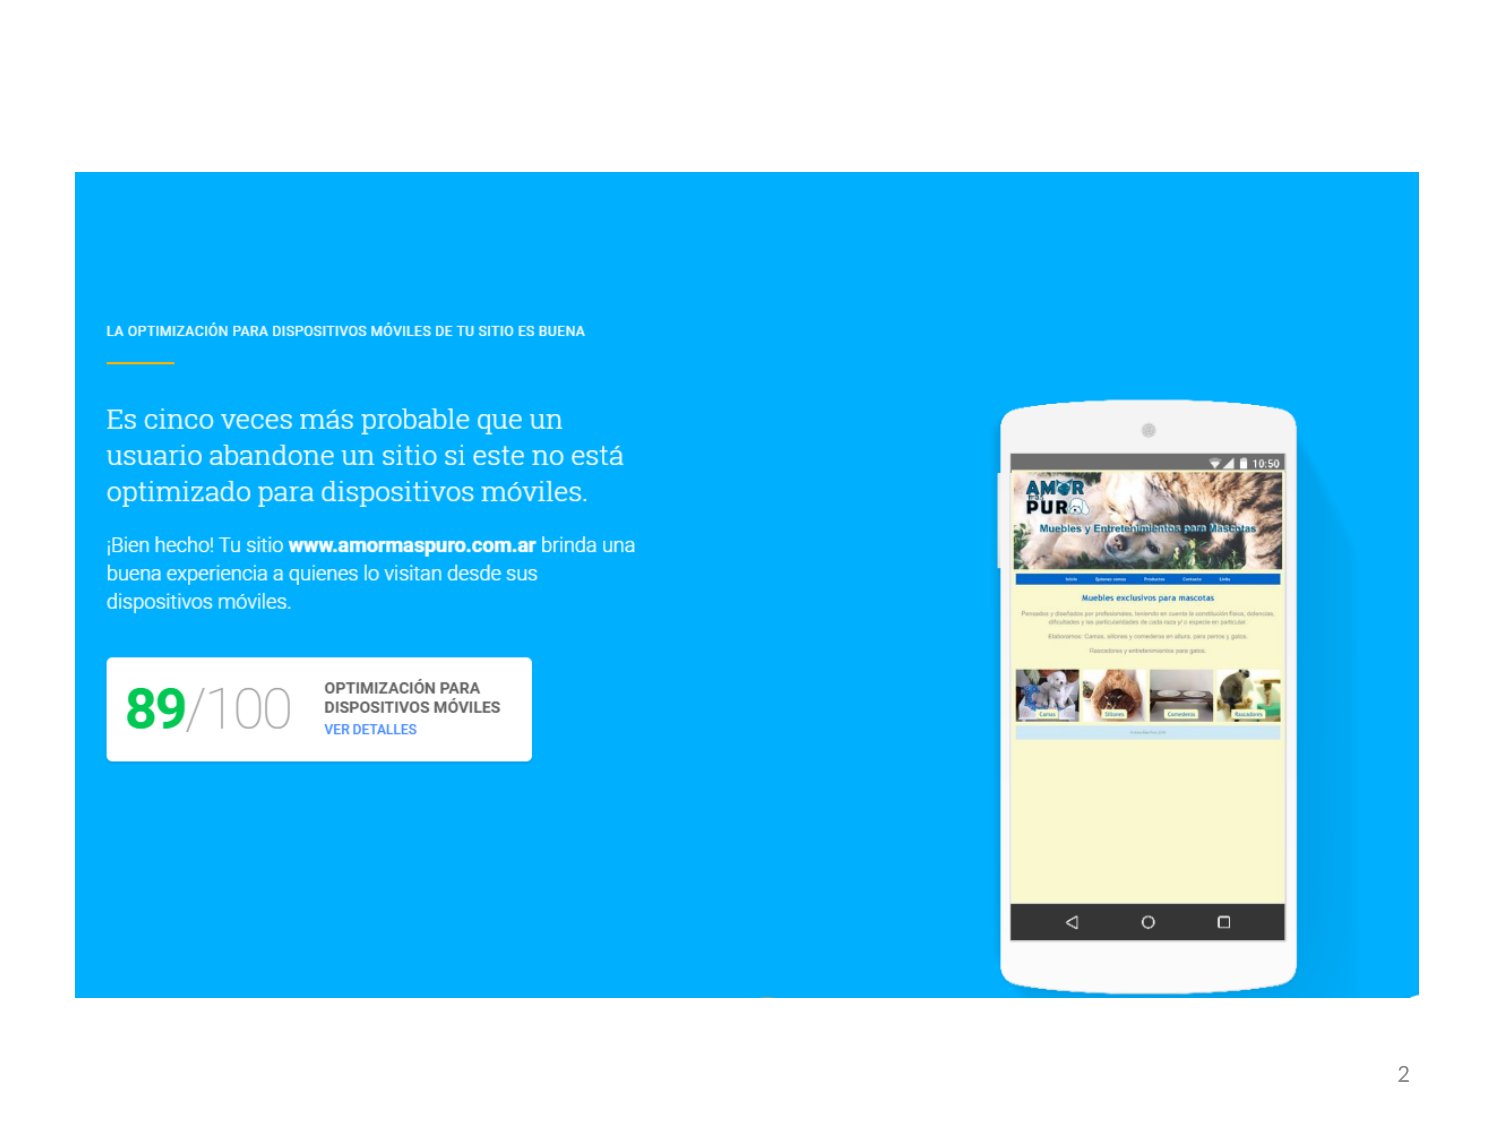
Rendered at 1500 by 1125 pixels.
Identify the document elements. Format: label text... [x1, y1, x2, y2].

picture [126, 598, 155, 612]
picture [423, 487, 428, 501]
picture [108, 451, 121, 464]
picture [523, 487, 544, 501]
picture [347, 487, 357, 493]
picture [405, 409, 416, 428]
picture [115, 327, 123, 335]
picture [383, 451, 393, 458]
picture [149, 487, 153, 501]
picture [423, 451, 436, 464]
picture [372, 323, 390, 335]
picture [317, 570, 324, 580]
picture [255, 451, 269, 464]
picture [157, 487, 171, 501]
picture [186, 326, 193, 335]
picture [489, 458, 499, 464]
picture [489, 451, 499, 458]
picture [178, 326, 184, 335]
picture [205, 570, 213, 580]
picture [125, 421, 135, 428]
picture [189, 451, 201, 464]
picture [473, 541, 516, 552]
picture [225, 598, 229, 608]
picture [419, 415, 431, 428]
picture [518, 570, 531, 580]
picture [587, 458, 598, 464]
picture [482, 487, 496, 501]
picture [189, 537, 212, 552]
picture [334, 570, 342, 580]
picture [291, 326, 297, 335]
picture [462, 494, 473, 501]
picture [269, 541, 281, 552]
picture [414, 483, 421, 501]
picture [322, 481, 335, 501]
picture [232, 598, 240, 608]
picture [301, 415, 314, 428]
picture [170, 451, 184, 464]
picture [369, 570, 379, 580]
picture [183, 487, 188, 501]
picture [611, 451, 622, 464]
picture [222, 415, 235, 428]
picture [132, 541, 143, 551]
picture [156, 537, 175, 552]
picture [347, 494, 358, 501]
picture [587, 451, 597, 458]
picture [462, 487, 473, 494]
picture [258, 570, 267, 580]
picture [200, 415, 213, 428]
picture [388, 415, 401, 428]
picture [379, 415, 386, 428]
picture [531, 415, 544, 428]
picture [481, 565, 495, 580]
picture [334, 541, 470, 556]
picture [421, 570, 436, 580]
picture [157, 598, 169, 608]
picture [567, 326, 574, 335]
picture [518, 541, 536, 552]
picture [446, 458, 456, 464]
picture [107, 487, 121, 501]
picture [238, 326, 267, 335]
picture [301, 328, 307, 335]
picture [448, 565, 462, 580]
picture [342, 421, 353, 428]
picture [511, 451, 523, 464]
picture [129, 543, 137, 552]
picture [119, 542, 126, 552]
picture [221, 481, 234, 501]
picture [125, 415, 135, 420]
picture [547, 481, 551, 501]
picture [405, 487, 410, 501]
picture [251, 415, 263, 428]
picture [321, 451, 333, 464]
picture [304, 451, 318, 464]
picture [394, 326, 401, 335]
picture [446, 451, 456, 458]
picture [233, 542, 240, 552]
picture [274, 570, 282, 580]
picture [120, 570, 137, 580]
picture [139, 483, 146, 501]
picture [400, 570, 412, 580]
picture [362, 415, 375, 434]
picture [339, 487, 343, 501]
picture [998, 400, 1296, 994]
picture [266, 415, 278, 428]
picture [227, 570, 246, 580]
picture [478, 415, 491, 434]
picture [576, 537, 596, 552]
picture [572, 451, 584, 464]
picture [281, 415, 291, 421]
picture [179, 570, 186, 580]
picture [185, 415, 197, 427]
picture [310, 326, 325, 335]
picture [405, 446, 412, 464]
picture [315, 415, 323, 428]
picture [497, 487, 505, 501]
picture [189, 570, 206, 584]
picture [508, 574, 515, 580]
picture [108, 565, 117, 580]
picture [192, 487, 203, 501]
picture [136, 570, 144, 580]
picture [291, 487, 298, 501]
picture [289, 541, 333, 552]
picture [109, 410, 122, 428]
picture [383, 458, 394, 464]
picture [124, 451, 135, 458]
picture [474, 451, 486, 464]
picture [107, 658, 531, 761]
picture [248, 598, 256, 608]
picture [601, 447, 607, 464]
picture [555, 487, 567, 501]
picture [508, 484, 521, 501]
picture [283, 326, 292, 335]
picture [272, 445, 286, 464]
picture [241, 451, 252, 464]
picture [179, 598, 195, 608]
picture [110, 594, 116, 608]
picture [539, 326, 551, 335]
picture [565, 541, 572, 551]
picture [147, 570, 160, 580]
picture [550, 451, 563, 464]
picture [392, 487, 402, 493]
picture [267, 598, 284, 608]
picture [198, 598, 202, 608]
picture [502, 447, 508, 464]
picture [155, 451, 166, 464]
picture [404, 326, 409, 335]
picture [385, 570, 393, 580]
picture [543, 537, 557, 552]
picture [226, 445, 238, 464]
picture [273, 326, 280, 335]
picture [533, 451, 546, 464]
picture [606, 541, 634, 552]
picture [483, 327, 490, 335]
picture [275, 487, 287, 501]
picture [249, 570, 255, 580]
picture [391, 493, 402, 501]
picture [459, 451, 463, 464]
picture [360, 487, 389, 506]
picture [577, 326, 584, 335]
picture [397, 451, 401, 464]
picture [172, 487, 180, 501]
picture [145, 415, 157, 428]
picture [302, 570, 310, 580]
picture [509, 415, 521, 428]
picture [547, 415, 561, 428]
picture [281, 421, 292, 428]
picture [415, 451, 419, 464]
slide_number 2 [1074, 1042, 1425, 1103]
picture [206, 323, 227, 335]
picture [124, 458, 135, 464]
picture [342, 415, 352, 421]
picture [570, 487, 580, 493]
picture [457, 415, 469, 428]
picture [301, 487, 313, 501]
picture [123, 487, 137, 506]
picture [359, 451, 372, 464]
picture [217, 570, 229, 580]
picture [129, 326, 140, 335]
picture [195, 326, 203, 335]
picture [336, 326, 365, 335]
picture [289, 570, 298, 584]
picture [210, 451, 222, 464]
picture [570, 494, 581, 501]
picture [343, 451, 356, 464]
picture [138, 451, 151, 464]
picture [206, 487, 219, 501]
picture [431, 487, 445, 501]
picture [259, 487, 272, 506]
picture [434, 409, 446, 428]
picture [174, 541, 186, 552]
picture [168, 415, 182, 428]
picture [327, 415, 339, 428]
picture [237, 487, 250, 501]
picture [157, 326, 175, 335]
picture [236, 415, 249, 428]
picture [288, 451, 302, 464]
picture [447, 487, 460, 501]
picture [501, 326, 511, 335]
picture [436, 326, 448, 335]
picture [494, 415, 506, 428]
